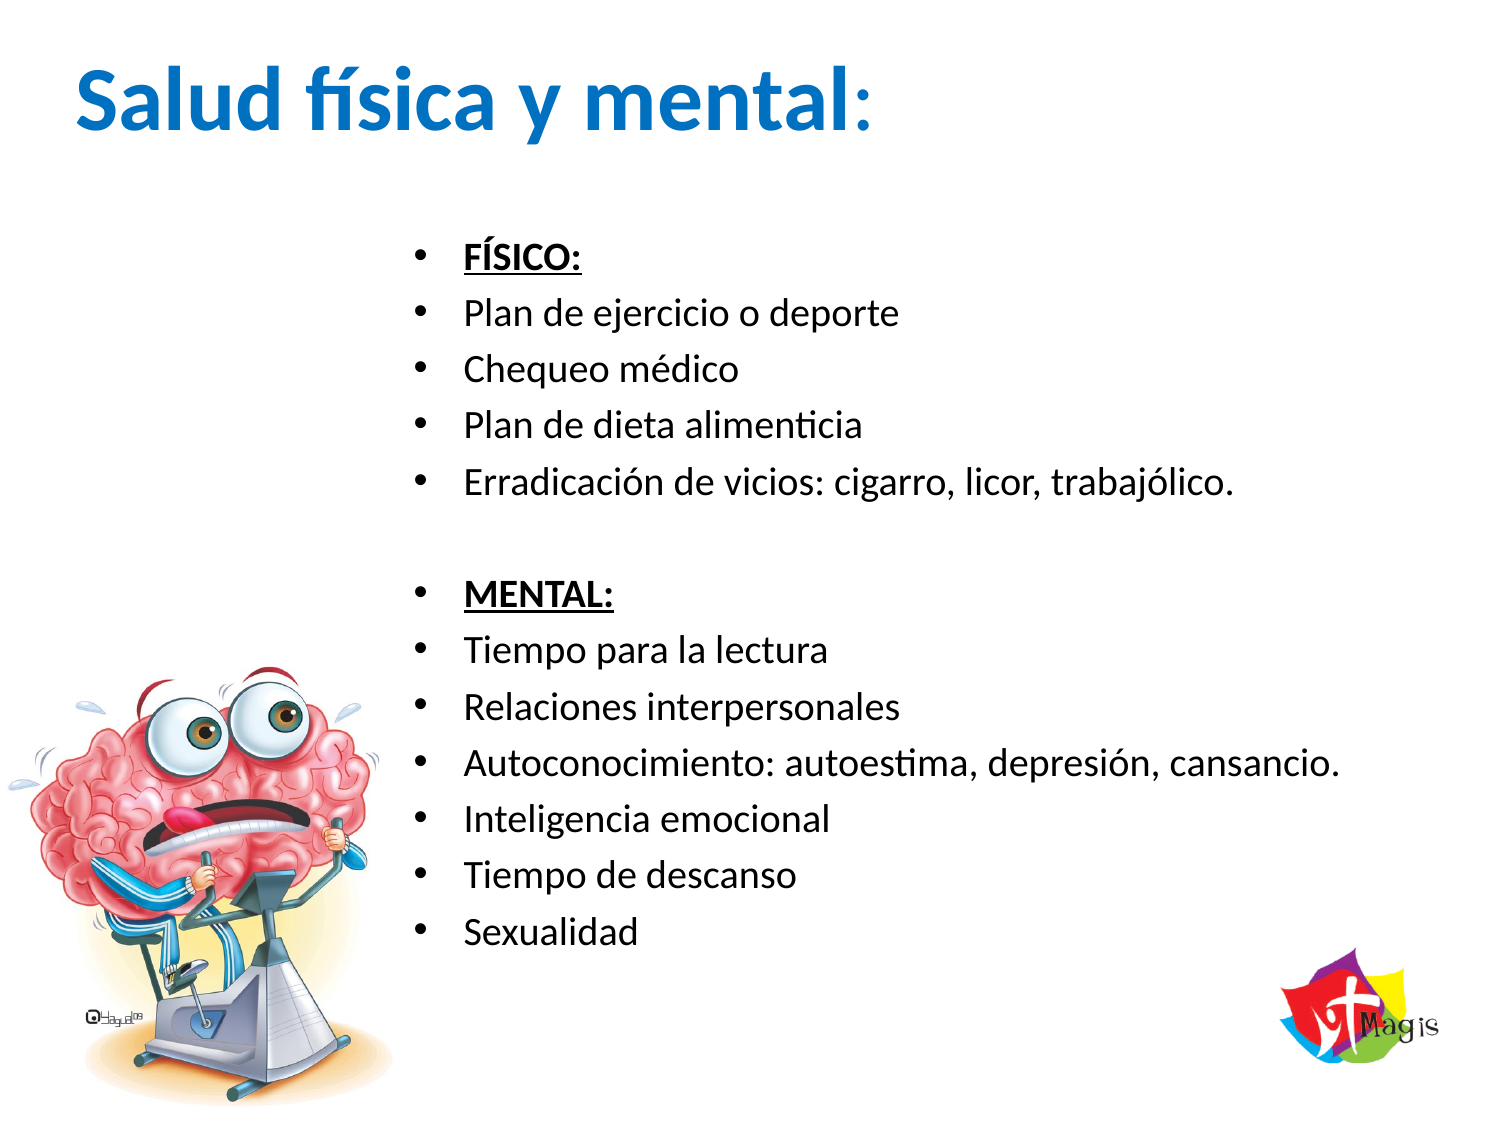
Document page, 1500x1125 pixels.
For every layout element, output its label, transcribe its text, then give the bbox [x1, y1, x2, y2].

list FÍSICO: Plan de ejercicio o deporte Chequeo médico Plan de dieta alimenticia Erradicación de vicios: cigarro, licor, trabajólico. MENTAL: Tiempo para la lectura Relaciones interpersonales Autoconocimiento: autoestima, depresión, cansancio. Inteligencia emocional Tiempo de descanso Sexualidad [398, 222, 1500, 966]
picture [1253, 937, 1466, 1079]
title Salud física y mental: [0, 0, 1151, 188]
picture [0, 656, 404, 1125]
